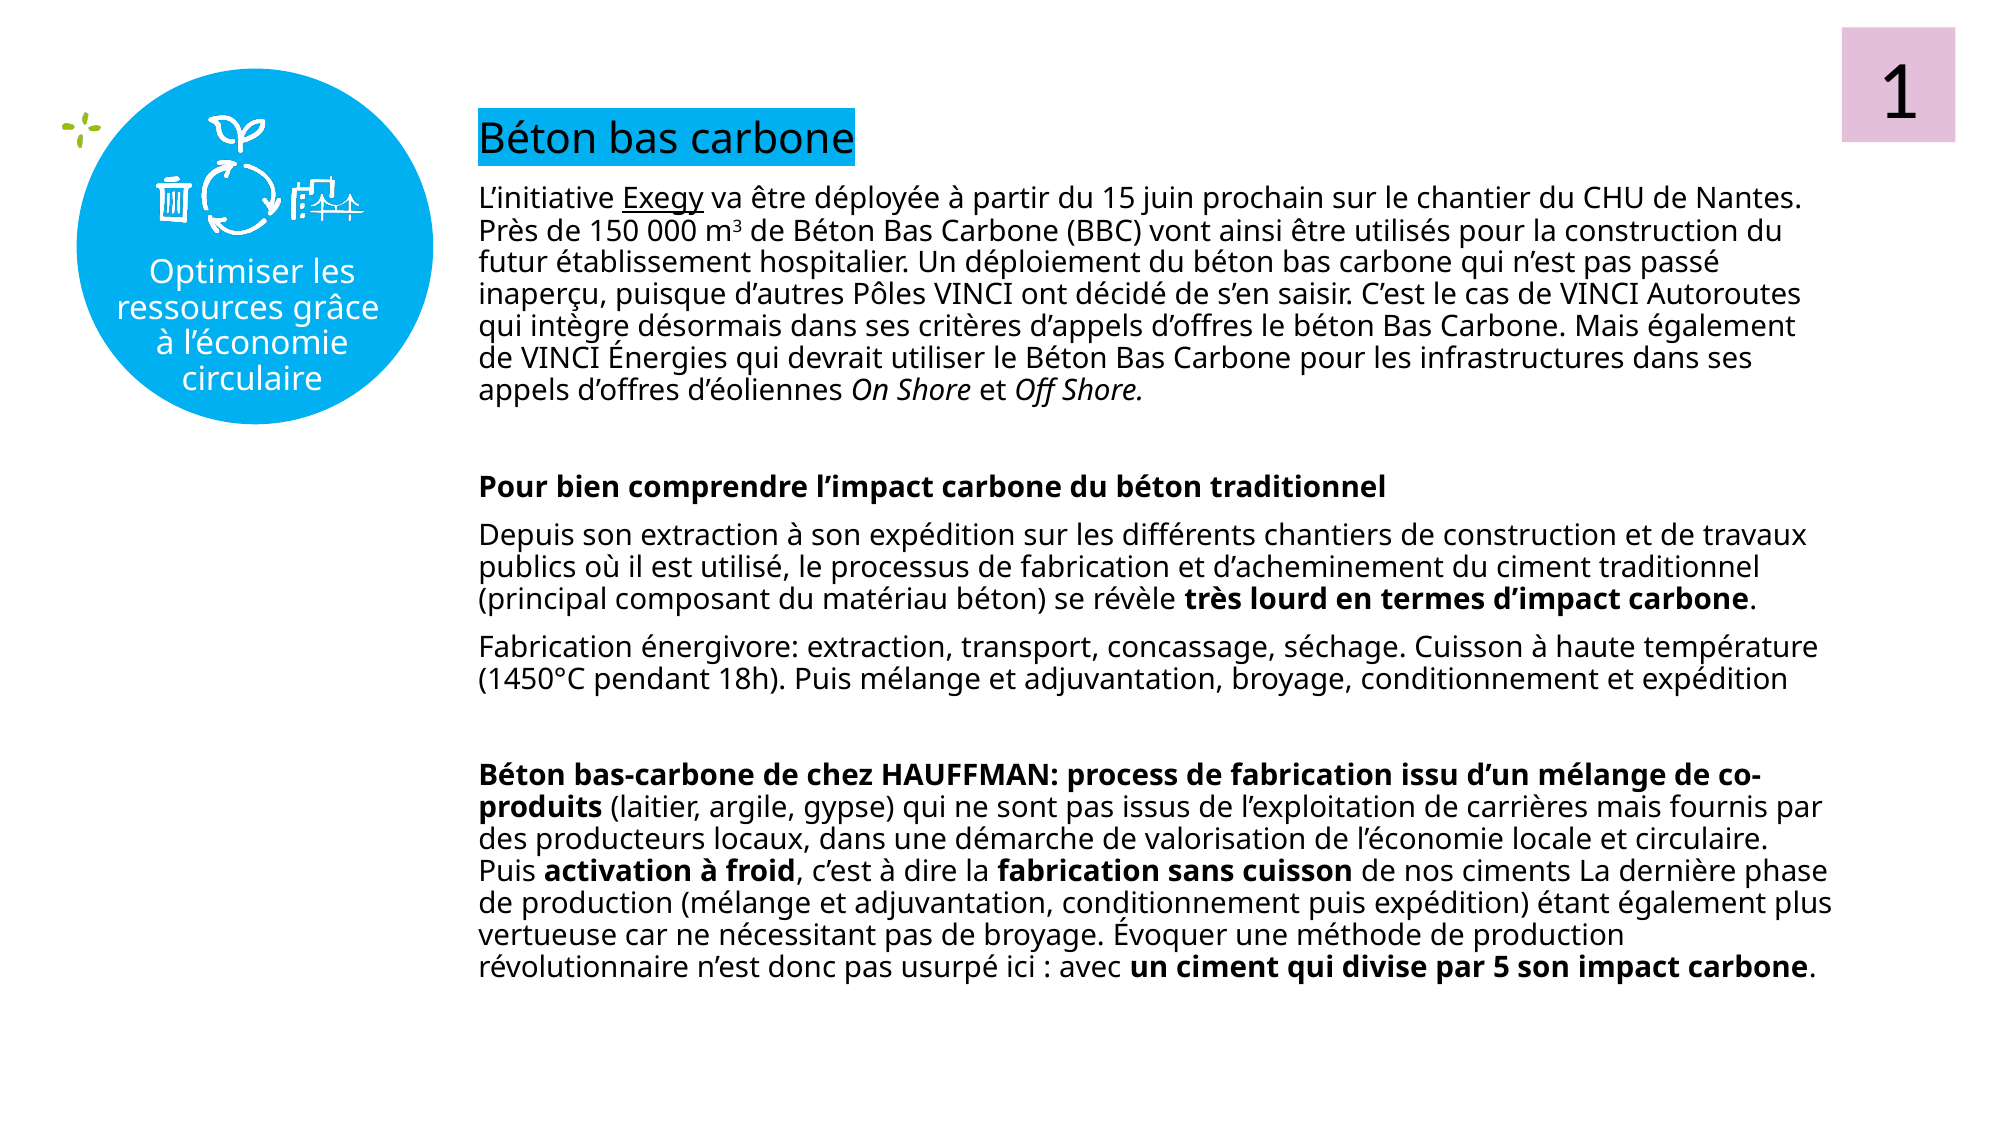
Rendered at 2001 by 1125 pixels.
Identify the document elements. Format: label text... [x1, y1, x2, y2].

text_box 1 [1841, 27, 1956, 143]
list Béton bas carbone L’initiative Exegy va être déployée à partir du 15 juin prochain sur le chantier du CHU de Nantes. Près de 150 000 m3 de Béton Bas Carbone (BBC) vont ainsi être utilisés pour la construction du futur établissement hospitalier. Un déploiement du béton bas carbone qui n’est pas passé inaperçu, puisque d’autres Pôles VINCI ont décidé de s’en saisir. C’est le cas de VINCI Autoroutes qui intègre désormais dans ses critères d’appels d’offres le béton Bas Carbone. Mais également de VINCI Énergies qui devrait utiliser le Béton Bas Carbone pour les infrastructures dans ses appels d’offres d’éoliennes On Shore et Off Shore. Pour bien comprendre l’impact carbone du béton traditionnel Depuis son extraction à son expédition sur les différents chantiers de construction et de travaux publics où il est utilisé, le processus de fabrication et d’acheminement du ciment traditionnel (principal composant du matériau béton) se révèle très lourd en termes d’impact carbone. Fabrication énergivore: extraction, transport, concassage, séchage. Cuisson à haute température (1450°C pendant 18h). Puis mélange et adjuvantation, broyage, conditionnement et expédition Béton bas-carbone de chez HAUFFMAN: process de fabrication issu d’un mélange de co-produits (laitier, argile, gypse) qui ne sont pas issus de l’exploitation de carrières mais fournis par des producteurs locaux, dans une démarche de valorisation de l’économie locale et circulaire. Puis activation à froid, c’est à dire la fabrication sans cuisson de nos ciments La dernière phase de production (mélange et adjuvantation, conditionnement puis expédition) étant également plus vertueuse car ne nécessitant pas de broyage. Évoquer une méthode de production révolutionnaire n’est donc pas usurpé ici : avec un ciment qui divise par 5 son impact carbone. [463, 109, 1850, 1054]
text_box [62, 68, 434, 425]
